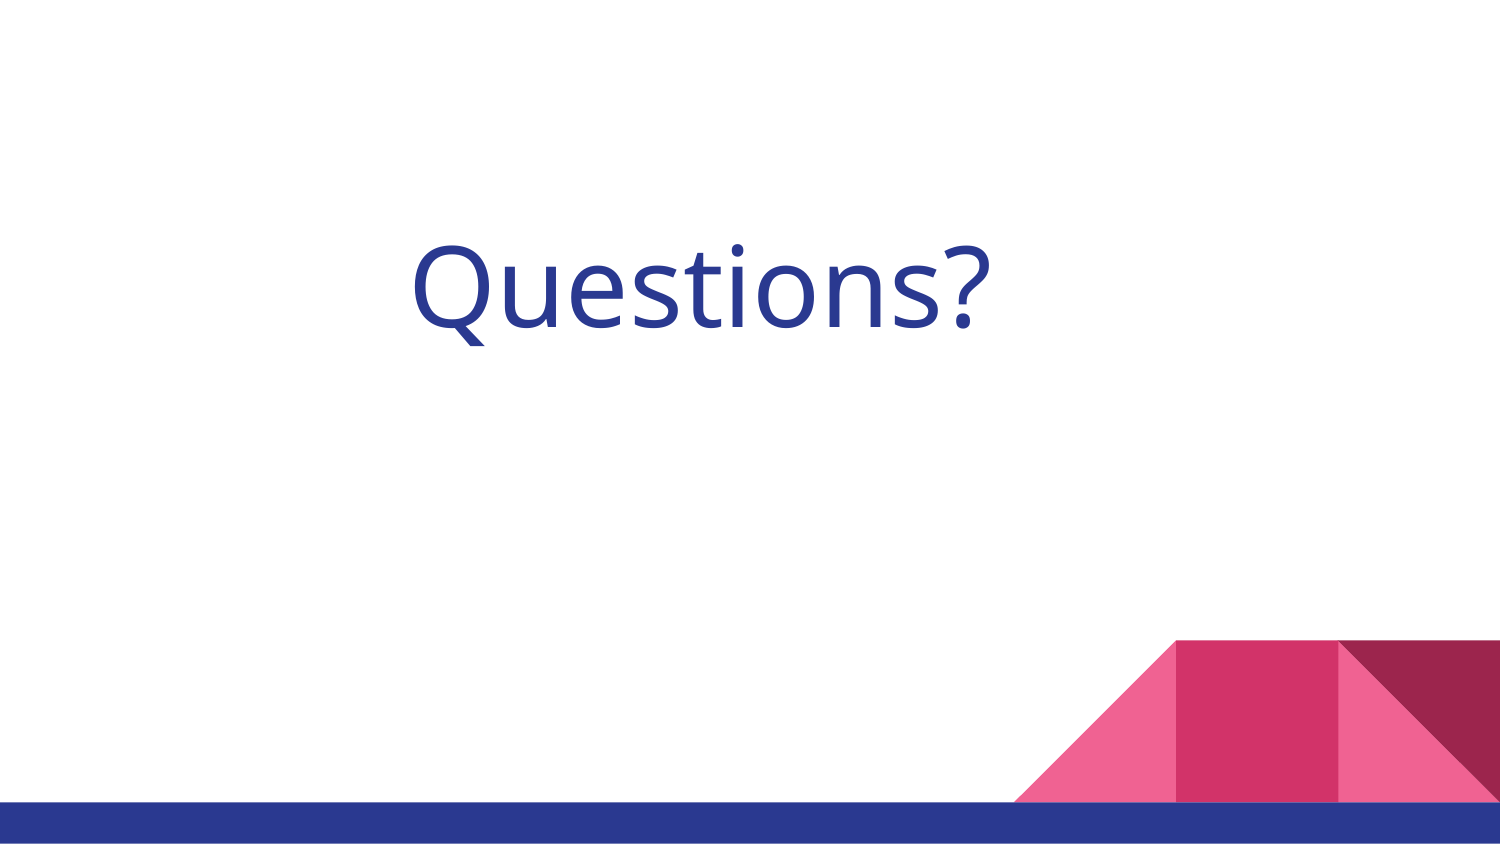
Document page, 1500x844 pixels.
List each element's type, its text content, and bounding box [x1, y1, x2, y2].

title Questions? [393, 199, 1107, 300]
